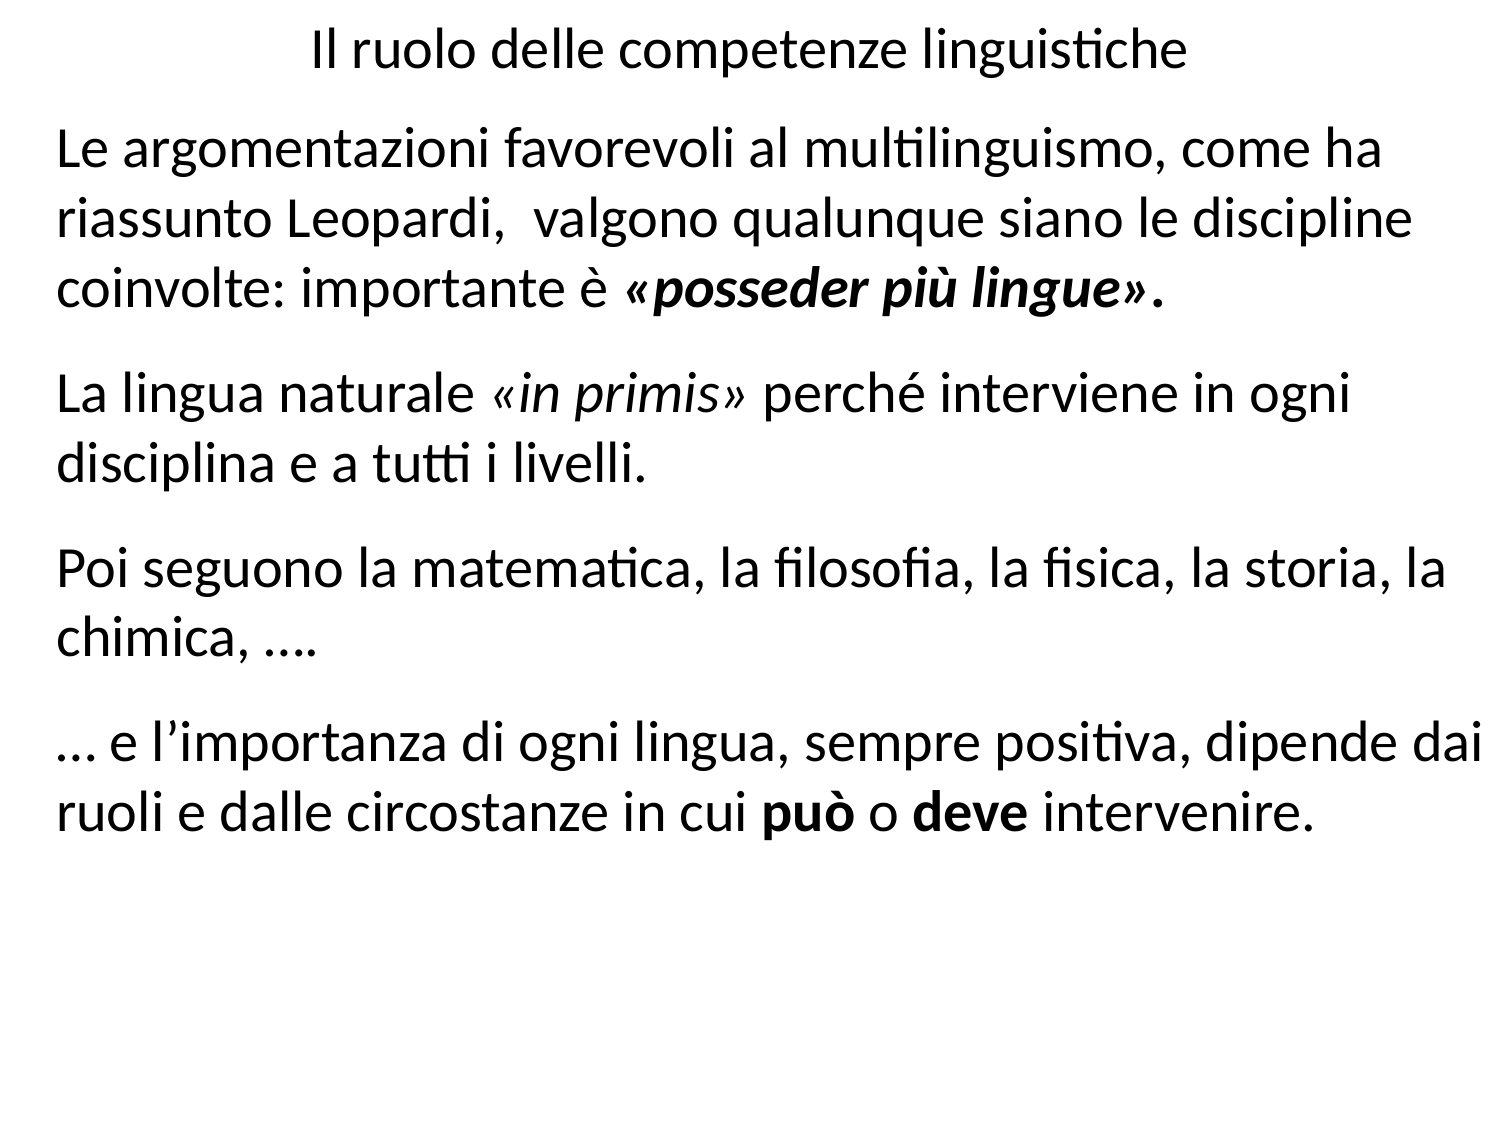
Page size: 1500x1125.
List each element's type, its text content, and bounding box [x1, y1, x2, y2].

list Le argomentazioni favorevoli al multilinguismo, come ha riassunto Leopardi, valgono qualunque siano le discipline coinvolte: importante è «posseder più lingue». La lingua naturale «in primis» perché interviene in ogni disciplina e a tutti i livelli. Poi seguono la matematica, la filosofia, la fisica, la storia, la chimica, …. … e l’importanza di ogni lingua, sempre positiva, dipende dai ruoli e dalle circostanze in cui può o deve intervenire. [41, 101, 1500, 1125]
title Il ruolo delle competenze linguistiche [75, 0, 1425, 90]
